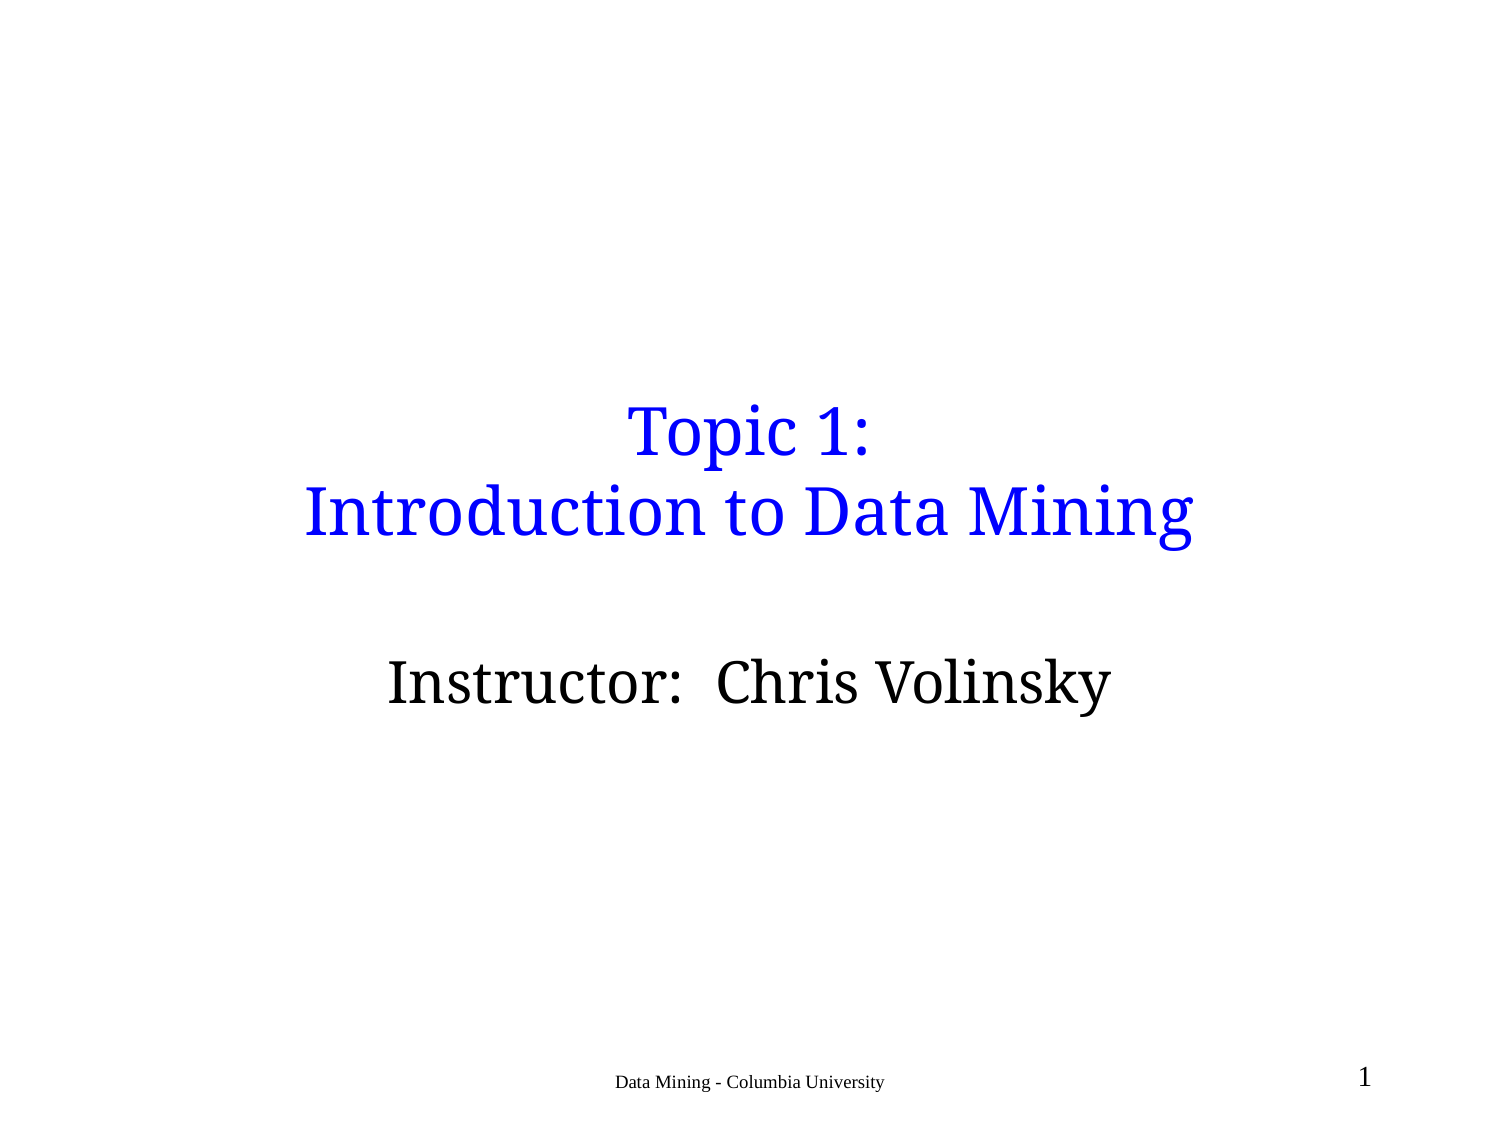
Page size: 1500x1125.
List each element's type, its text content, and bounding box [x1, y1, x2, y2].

footer Data Mining - Columbia University [512, 1062, 988, 1101]
title Topic 1: Introduction to Data Mining [112, 375, 1388, 563]
slide_number 1 [1074, 1049, 1388, 1101]
subtitle Instructor: Chris Volinsky [225, 637, 1275, 925]
